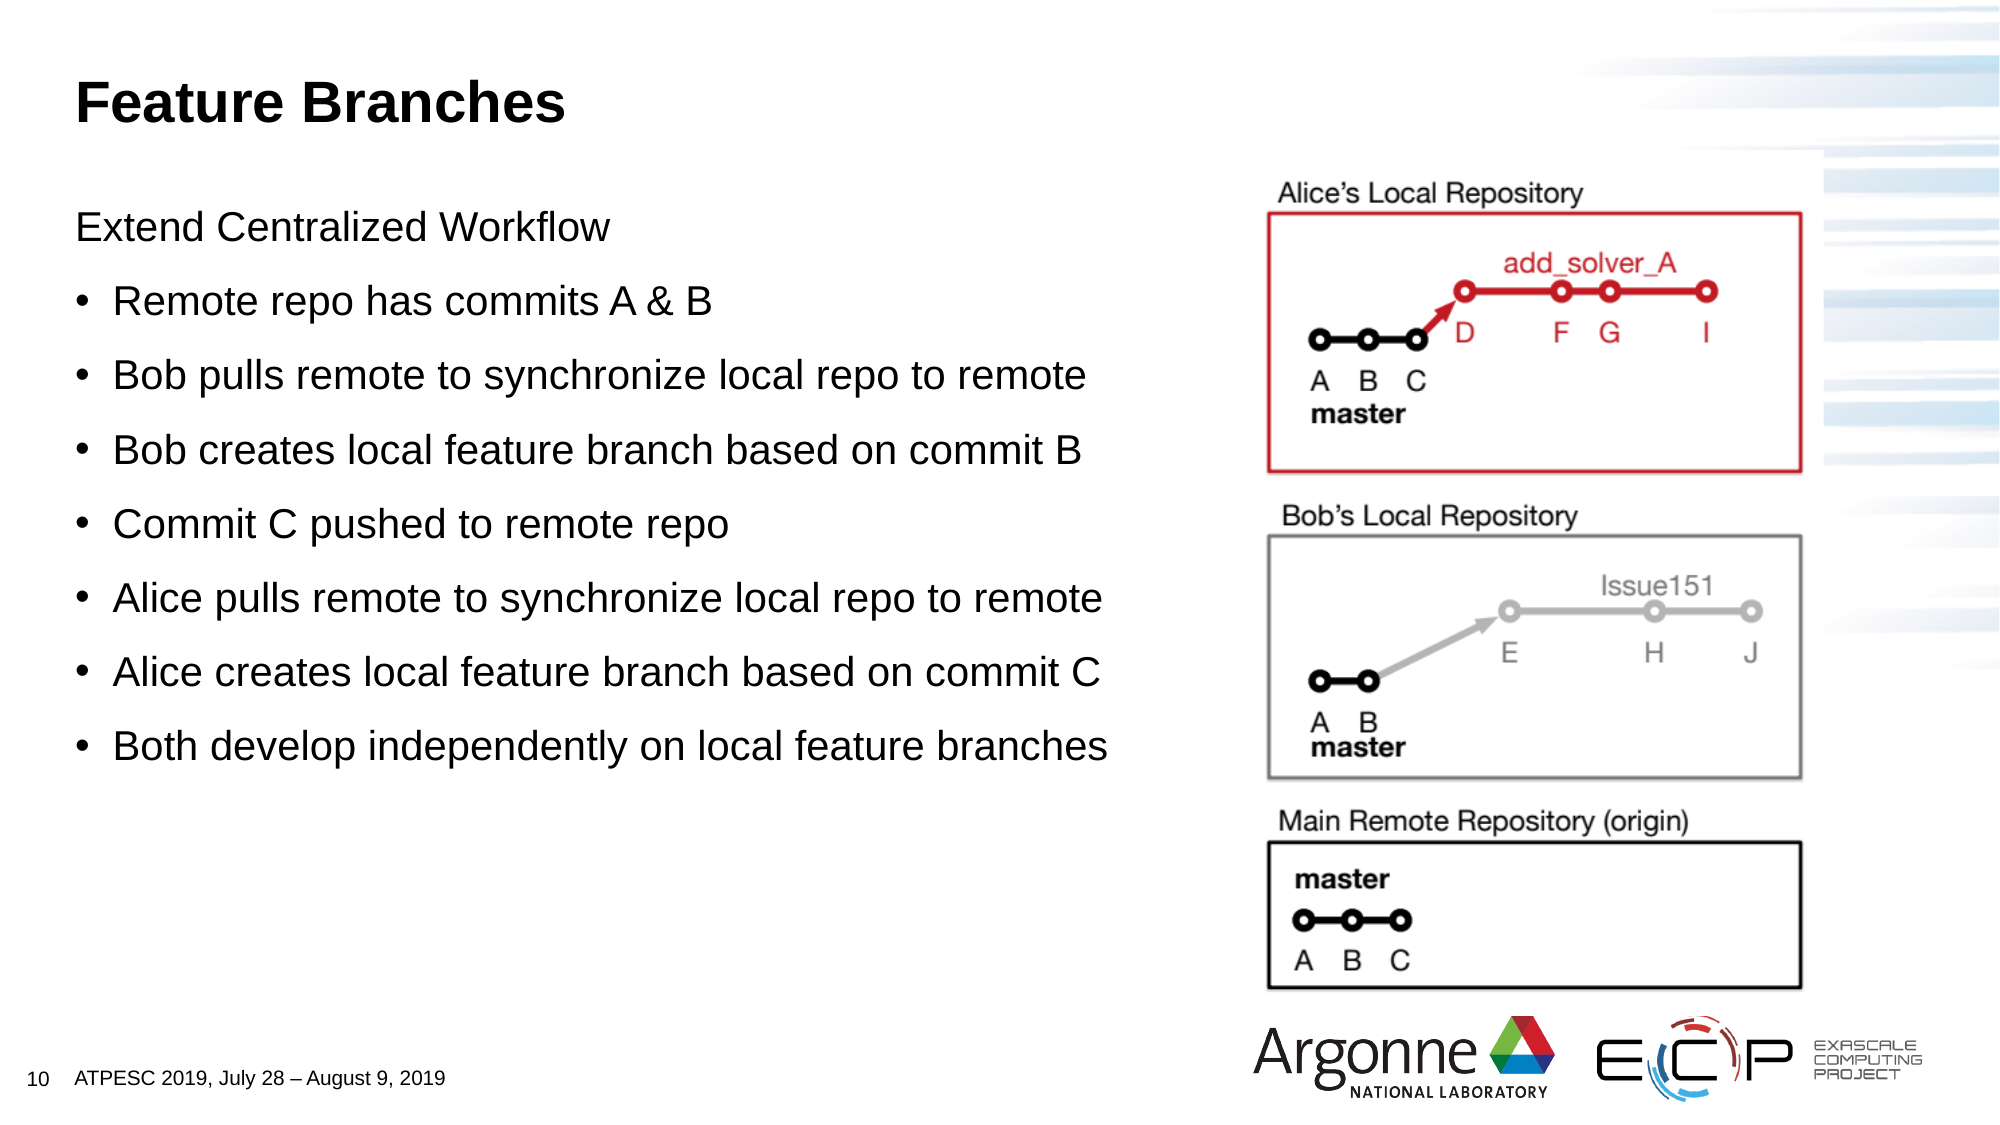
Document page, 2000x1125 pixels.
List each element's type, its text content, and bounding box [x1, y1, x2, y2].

title Feature Branches [59, 67, 1926, 218]
picture [1237, 0, 2000, 1102]
list Extend Centralized Workflow Remote repo has commits A & B Bob pulls remote to synchronize local repo to remote Bob creates local feature branch based on commit B Commit C pushed to remote repo Alice pulls remote to synchronize local repo to remote Alice creates local feature branch based on commit C Both develop independently on local feature branches [59, 197, 1203, 863]
